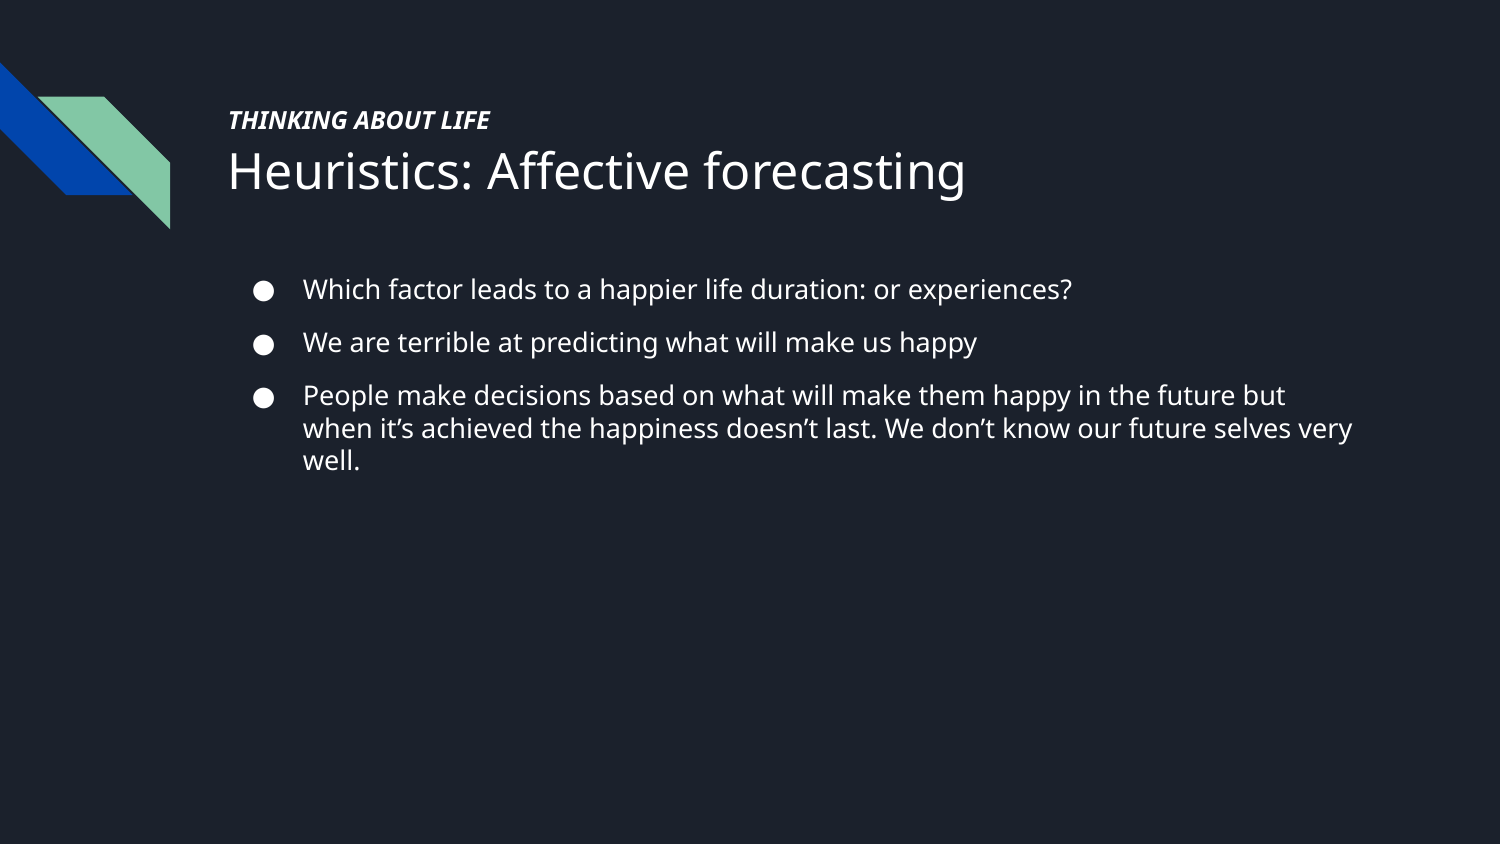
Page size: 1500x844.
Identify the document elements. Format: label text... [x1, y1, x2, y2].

list Which factor leads to a happier life duration: or experiences? We are terrible at predicting what will make us happy People make decisions based on what will make them happy in the future but when it’s achieved the happiness doesn’t last. We don’t know our future selves very well. [212, 257, 1368, 735]
title THINKING ABOUT LIFE Heuristics: Affective forecasting [212, 64, 1368, 215]
